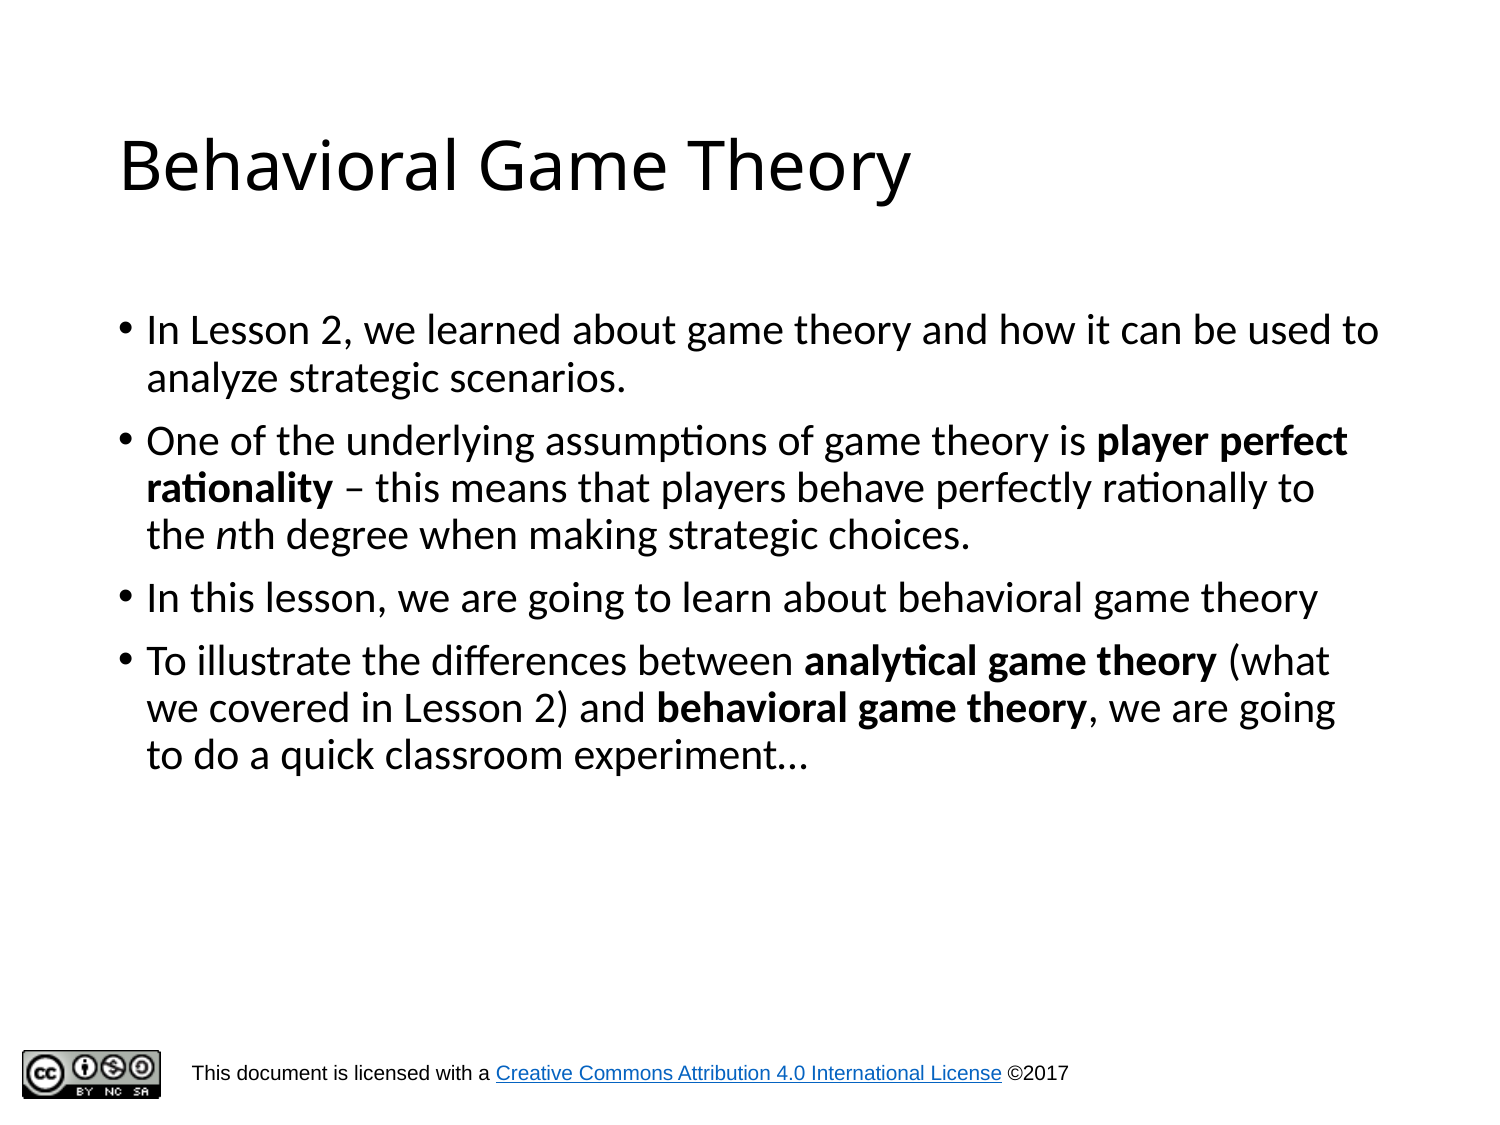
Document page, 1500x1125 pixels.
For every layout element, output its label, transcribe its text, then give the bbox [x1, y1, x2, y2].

picture [22, 1050, 161, 1099]
title Behavioral Game Theory [102, 59, 1398, 278]
list In Lesson 2, we learned about game theory and how it can be used to analyze strategic scenarios. One of the underlying assumptions of game theory is player perfect rationality – this means that players behave perfectly rationally to the nth degree when making strategic choices. In this lesson, we are going to learn about behavioral game theory To illustrate the differences between analytical game theory (what we covered in Lesson 2) and behavioral game theory, we are going to do a quick classroom experiment… [102, 299, 1398, 1014]
